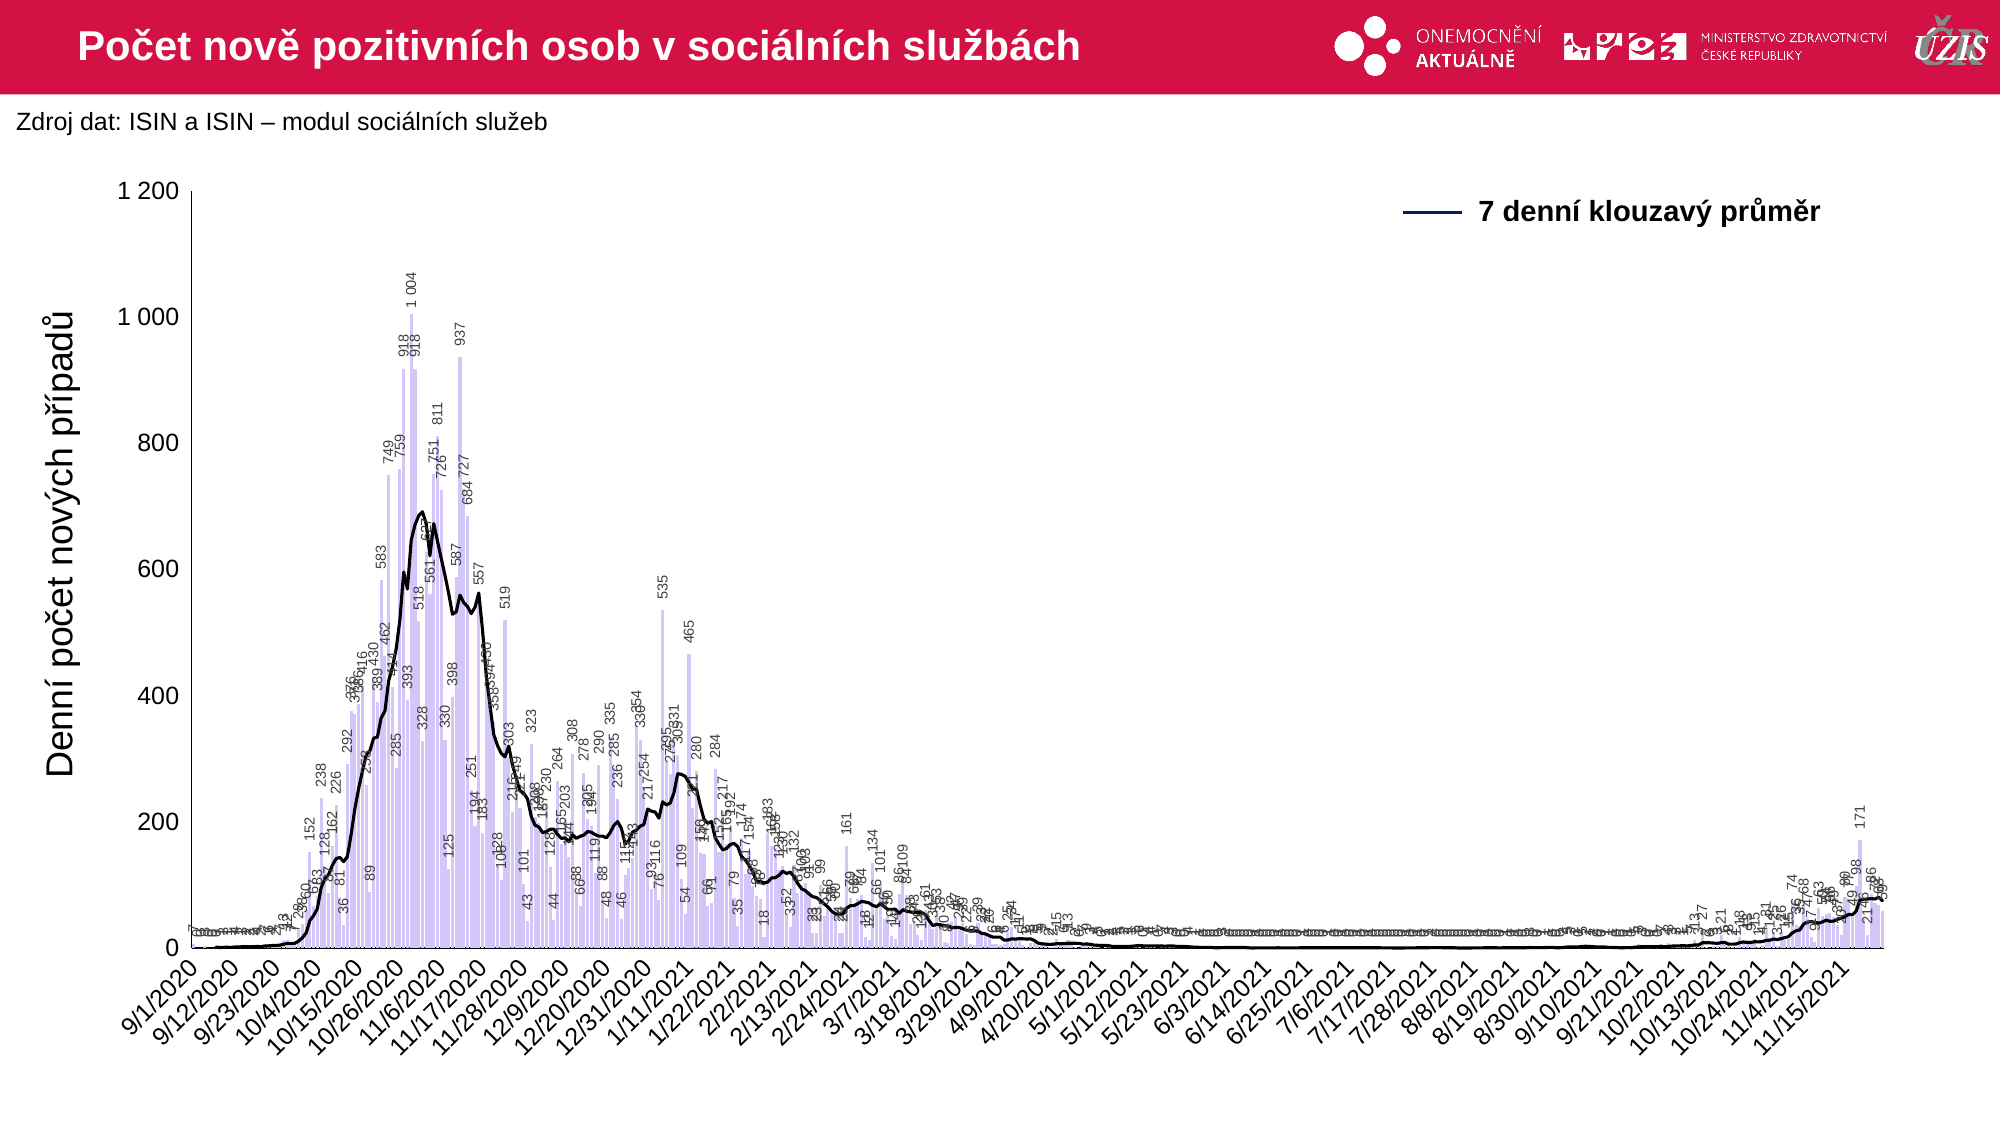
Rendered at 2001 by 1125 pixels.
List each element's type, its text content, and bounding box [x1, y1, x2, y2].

picture [1915, 15, 1989, 66]
picture [1334, 16, 1542, 76]
title Počet nově pozitivních osob v sociálních službách [62, 0, 1265, 95]
text_box Zdroj dat: ISIN a ISIN – modul sociálních služeb [1, 98, 564, 143]
picture [1563, 31, 1888, 60]
text_box Denní počet nových případů [27, 295, 78, 794]
chart [78, 158, 1922, 1080]
